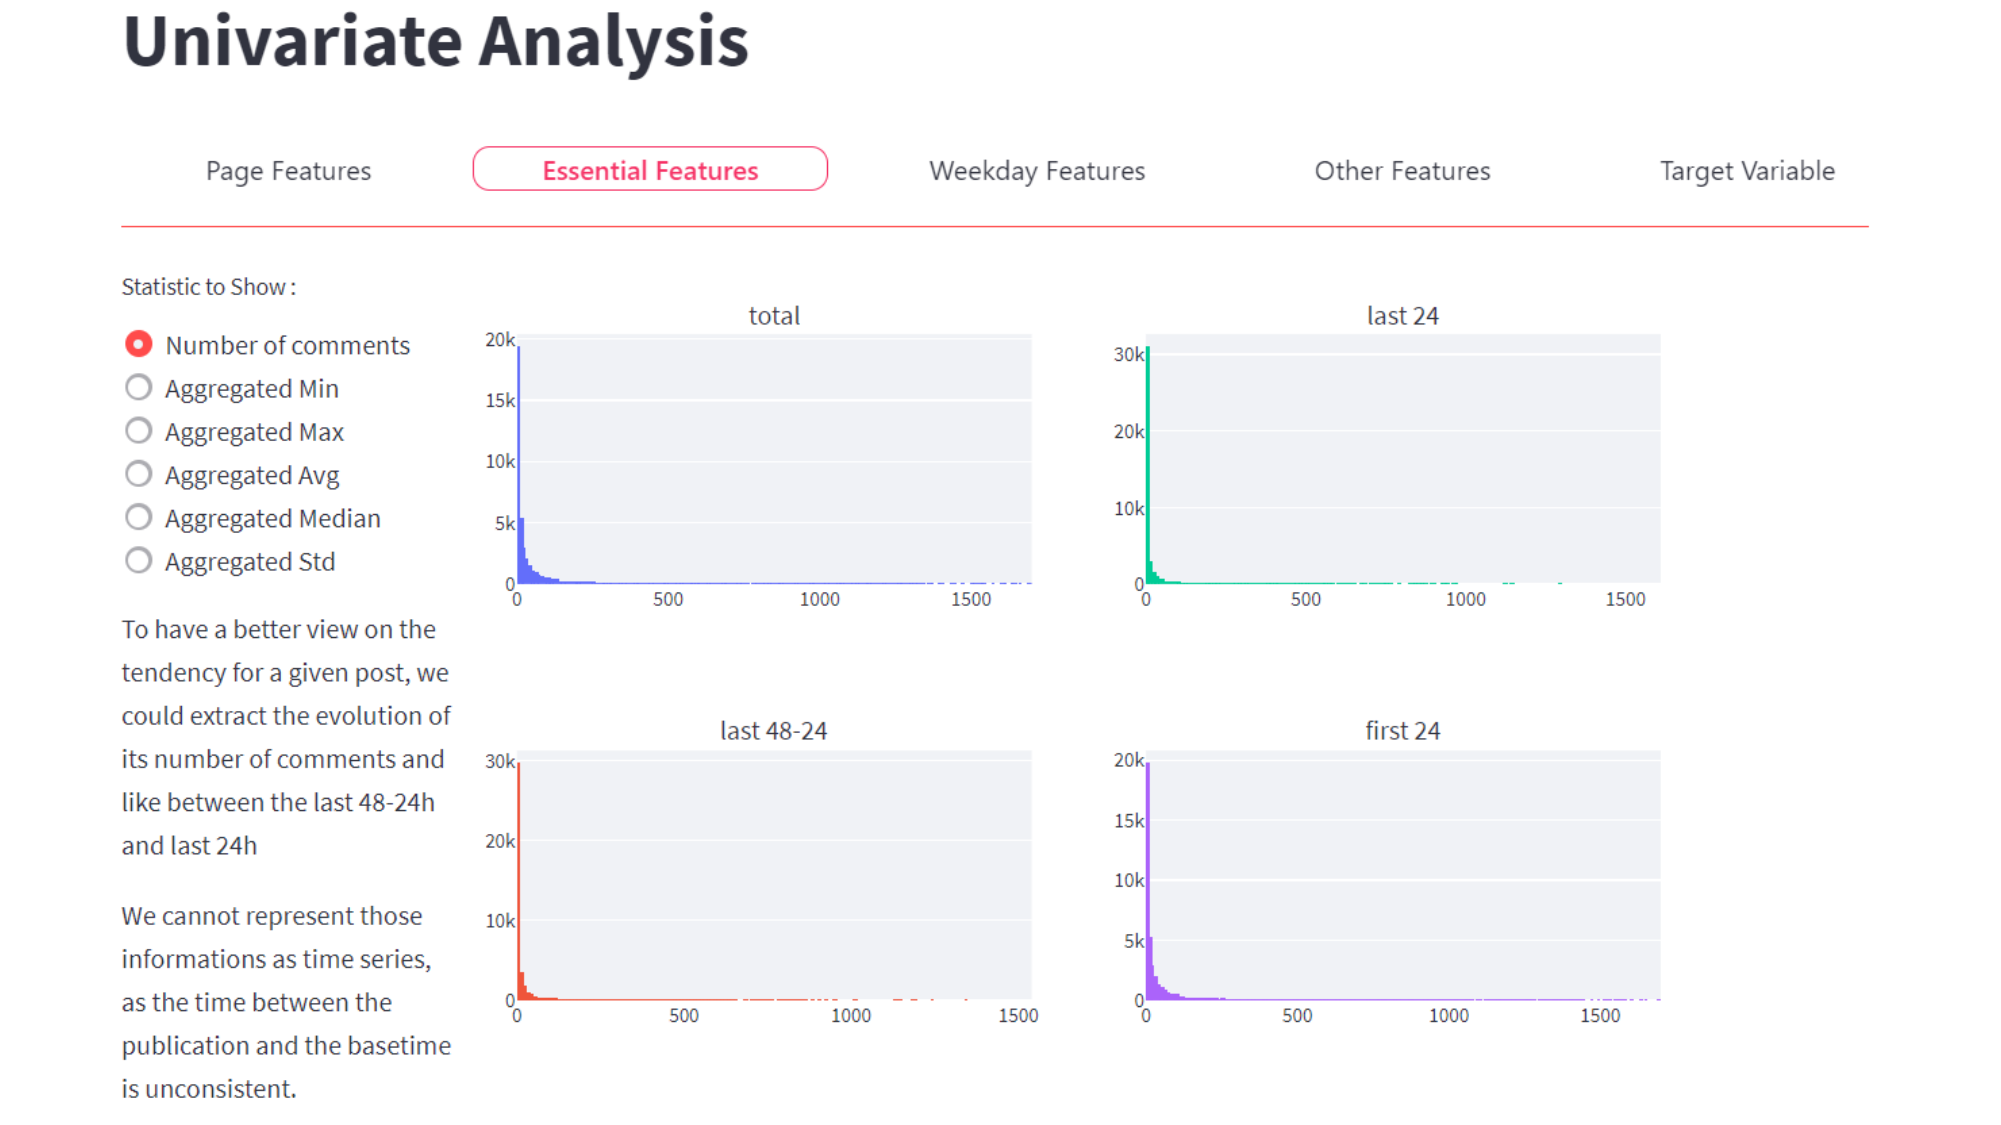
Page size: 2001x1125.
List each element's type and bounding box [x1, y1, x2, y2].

picture [112, 0, 1888, 1125]
